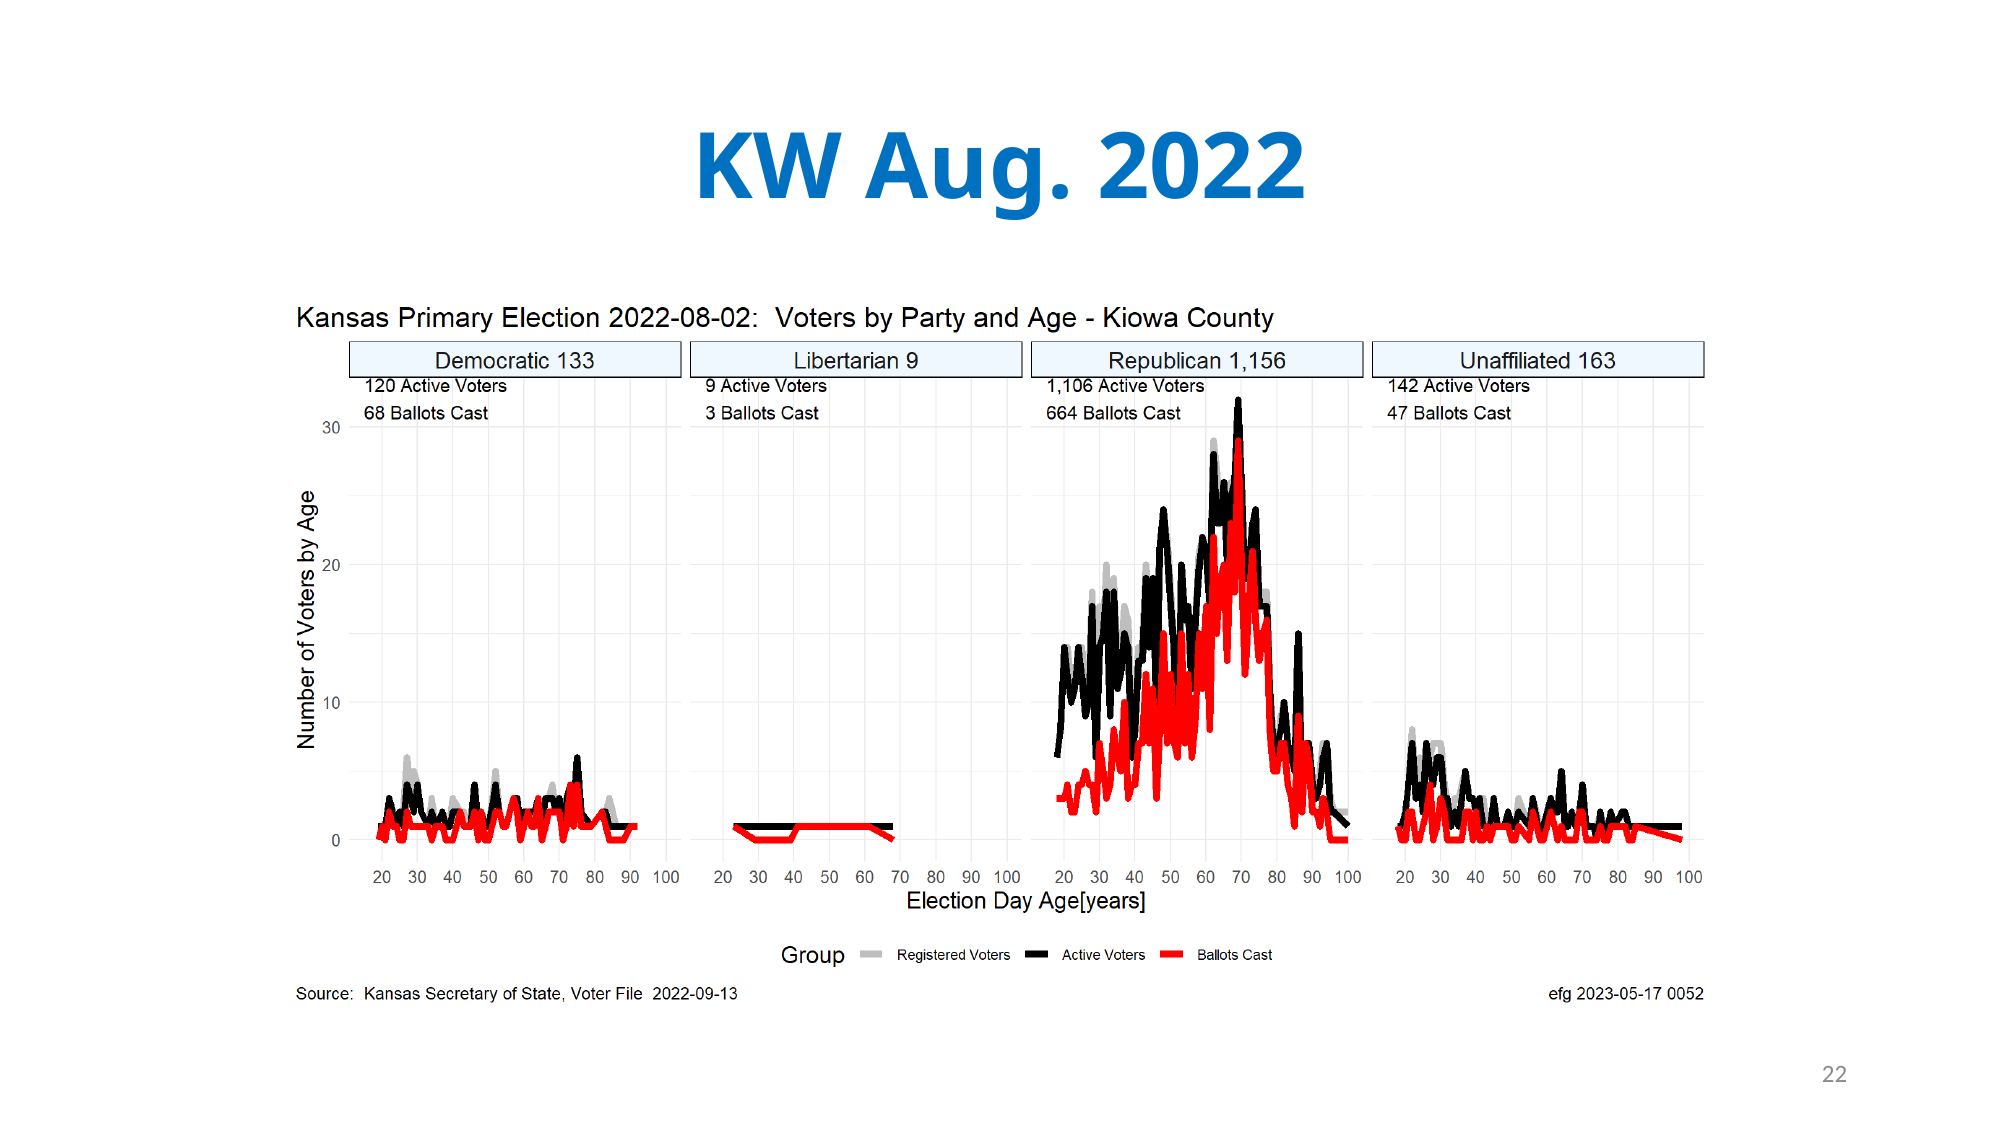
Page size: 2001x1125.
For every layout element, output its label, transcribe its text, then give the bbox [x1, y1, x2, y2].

slide_number ‹#› [1412, 1042, 1863, 1103]
picture [287, 297, 1713, 1011]
title KW Aug. 2022 [137, 59, 1863, 278]
